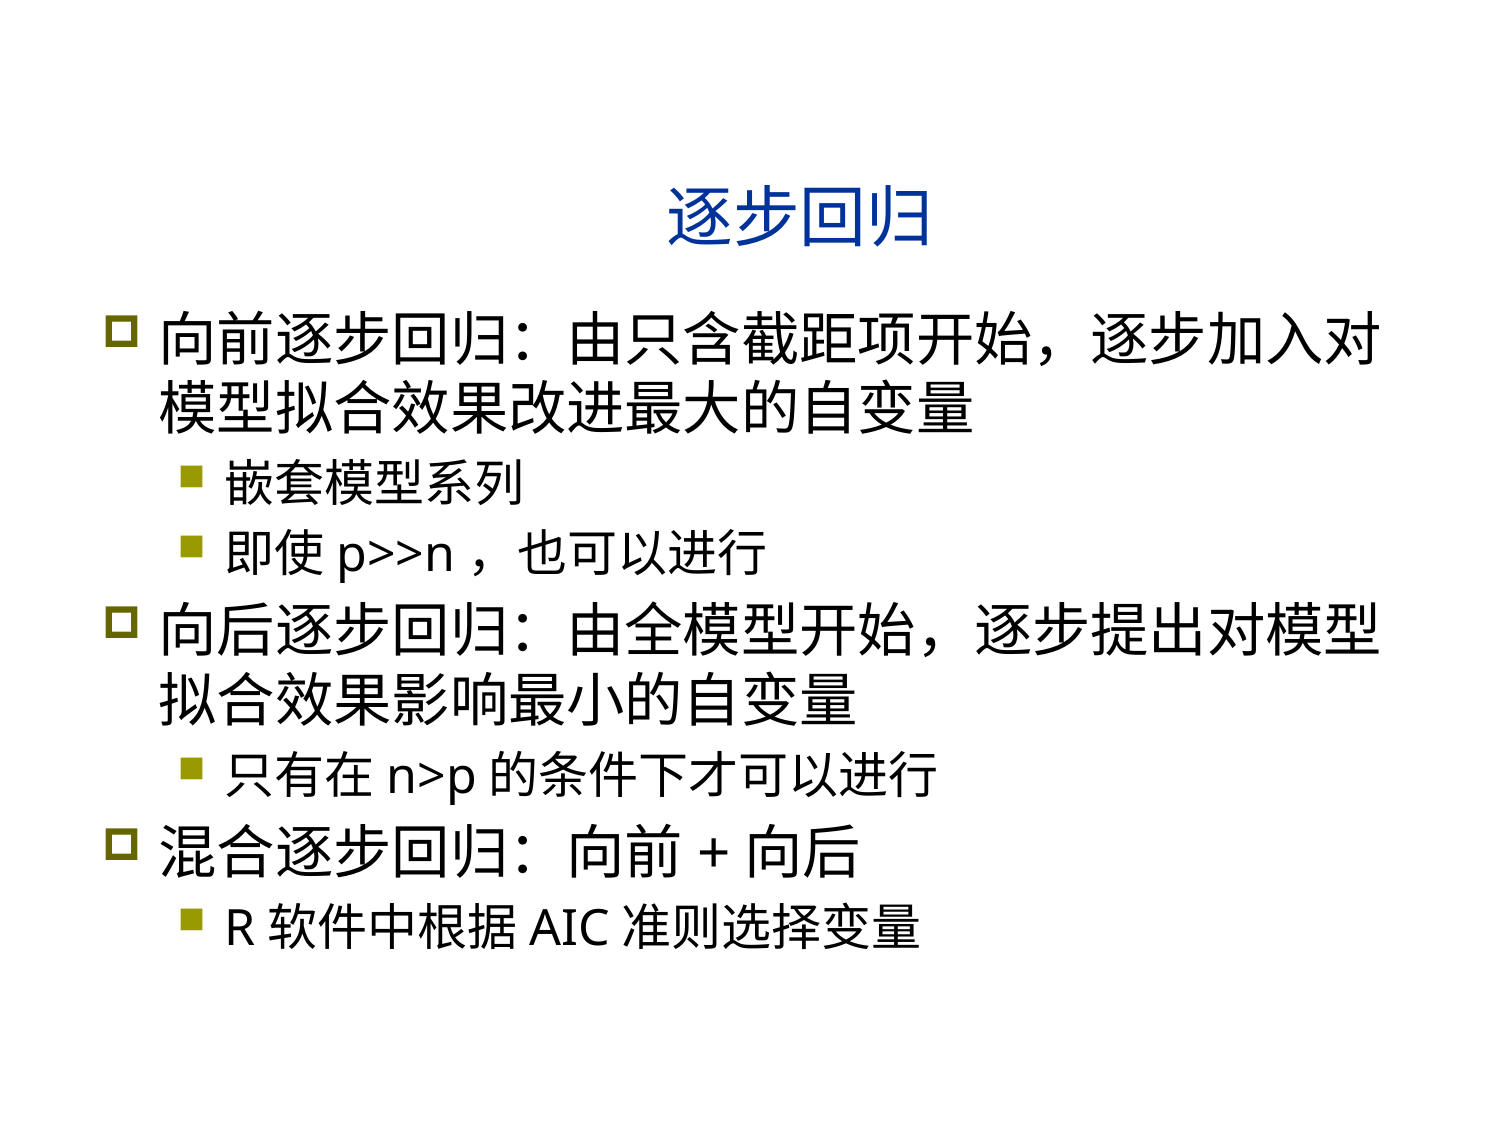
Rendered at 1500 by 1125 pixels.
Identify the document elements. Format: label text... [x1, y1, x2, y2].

title 逐步回归 [124, 174, 1476, 263]
list 向前逐步回归：由只含截距项开始，逐步加入对模型拟合效果改进最大的自变量 嵌套模型系列 即使p>>n，也可以进行 向后逐步回归：由全模型开始，逐步提出对模型拟合效果影响最小的自变量 只有在n>p的条件下才可以进行 混合逐步回归：向前+向后 R软件中根据AIC准则选择变量 [87, 294, 1438, 1038]
